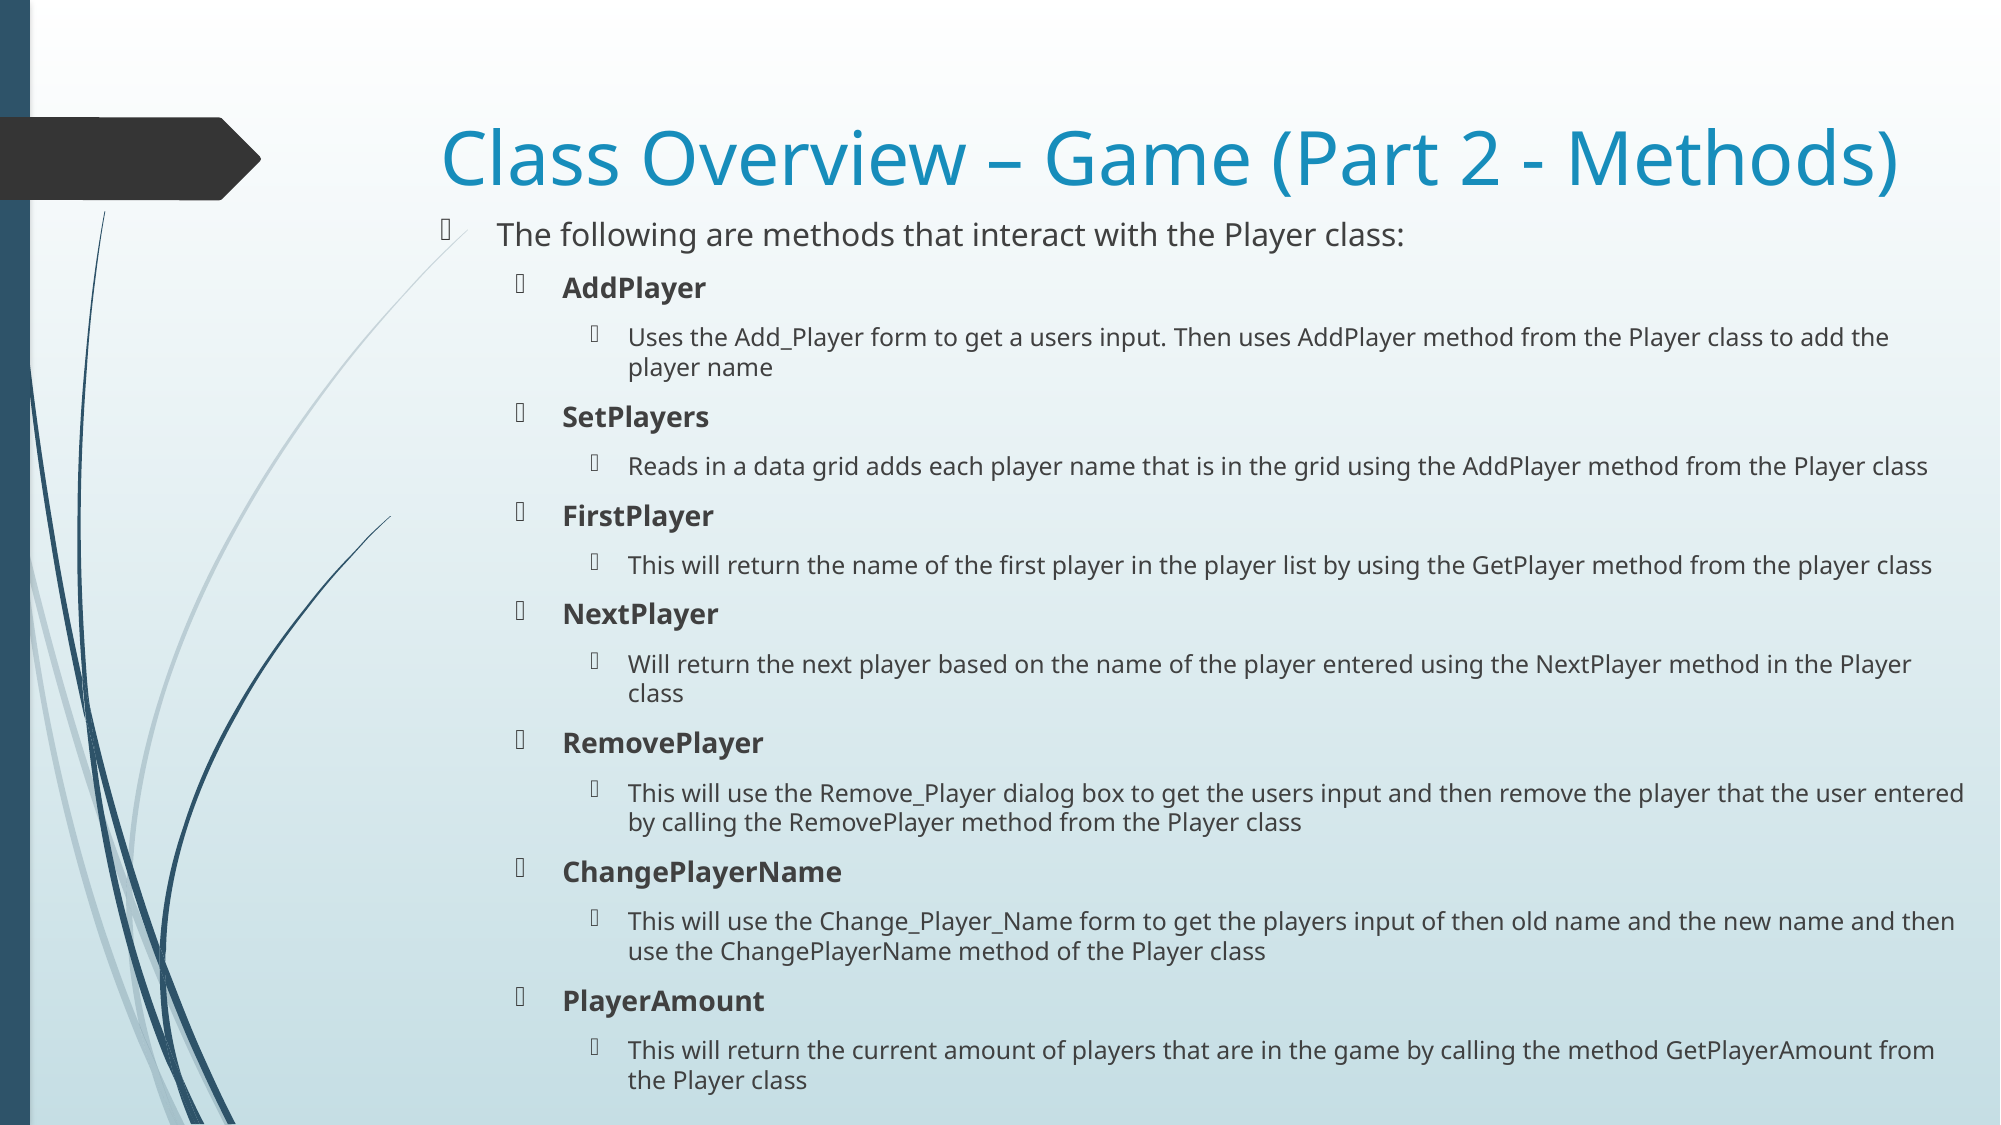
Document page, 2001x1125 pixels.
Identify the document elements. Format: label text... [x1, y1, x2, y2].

list The following are methods that interact with the Player class: AddPlayer Uses the Add_Player form to get a users input. Then uses AddPlayer method from the Player class to add the player name SetPlayers Reads in a data grid adds each player name that is in the grid using the AddPlayer method from the Player class FirstPlayer This will return the name of the first player in the player list by using the GetPlayer method from the player class NextPlayer Will return the next player based on the name of the player entered using the NextPlayer method in the Player class RemovePlayer This will use the Remove_Player dialog box to get the users input and then remove the player that the user entered by calling the RemovePlayer method from the Player class ChangePlayerName This will use the Change_Player_Name form to get the players input of then old name and the new name and then use the ChangePlayerName method of the Player class PlayerAmount This will return the current amount of players that are in the game by calling the method GetPlayerAmount from the Player class [425, 206, 1984, 1112]
title Class Overview – Game (Part 2 - Methods) [425, 102, 2000, 313]
